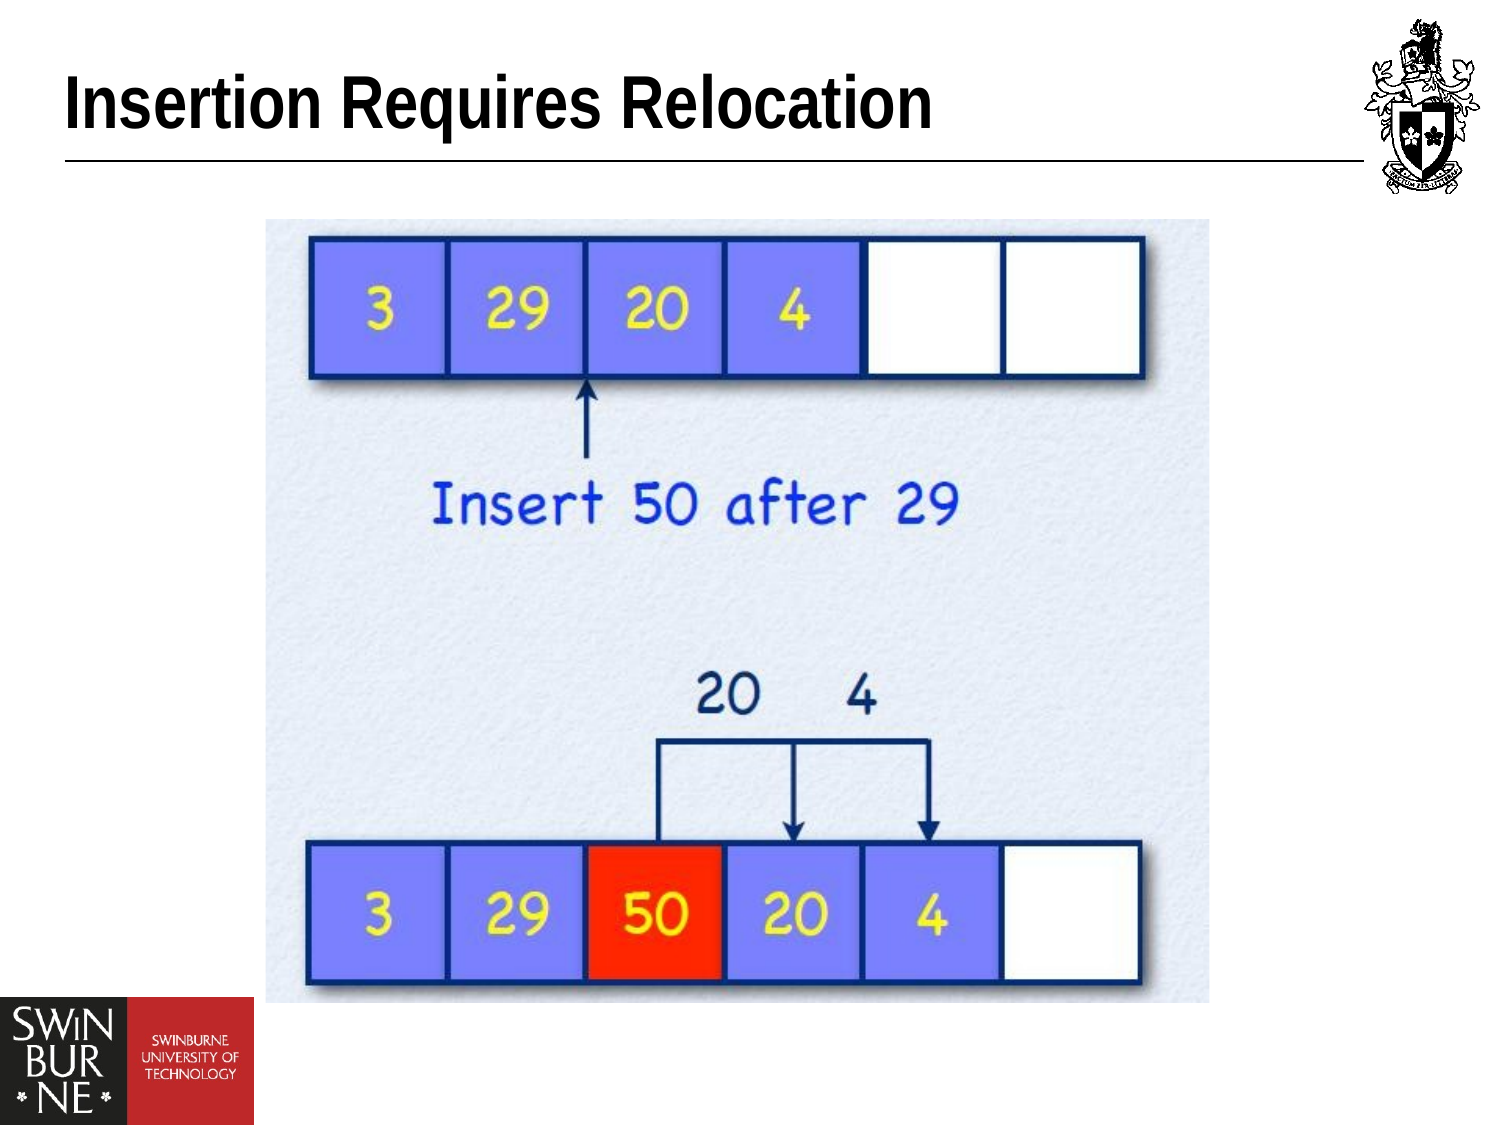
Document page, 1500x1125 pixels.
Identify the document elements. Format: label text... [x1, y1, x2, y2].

picture [0, 997, 254, 1125]
text_box [265, 219, 1210, 1003]
picture [1364, 19, 1481, 194]
title Insertion Requires Relocation [62, 51, 1150, 242]
